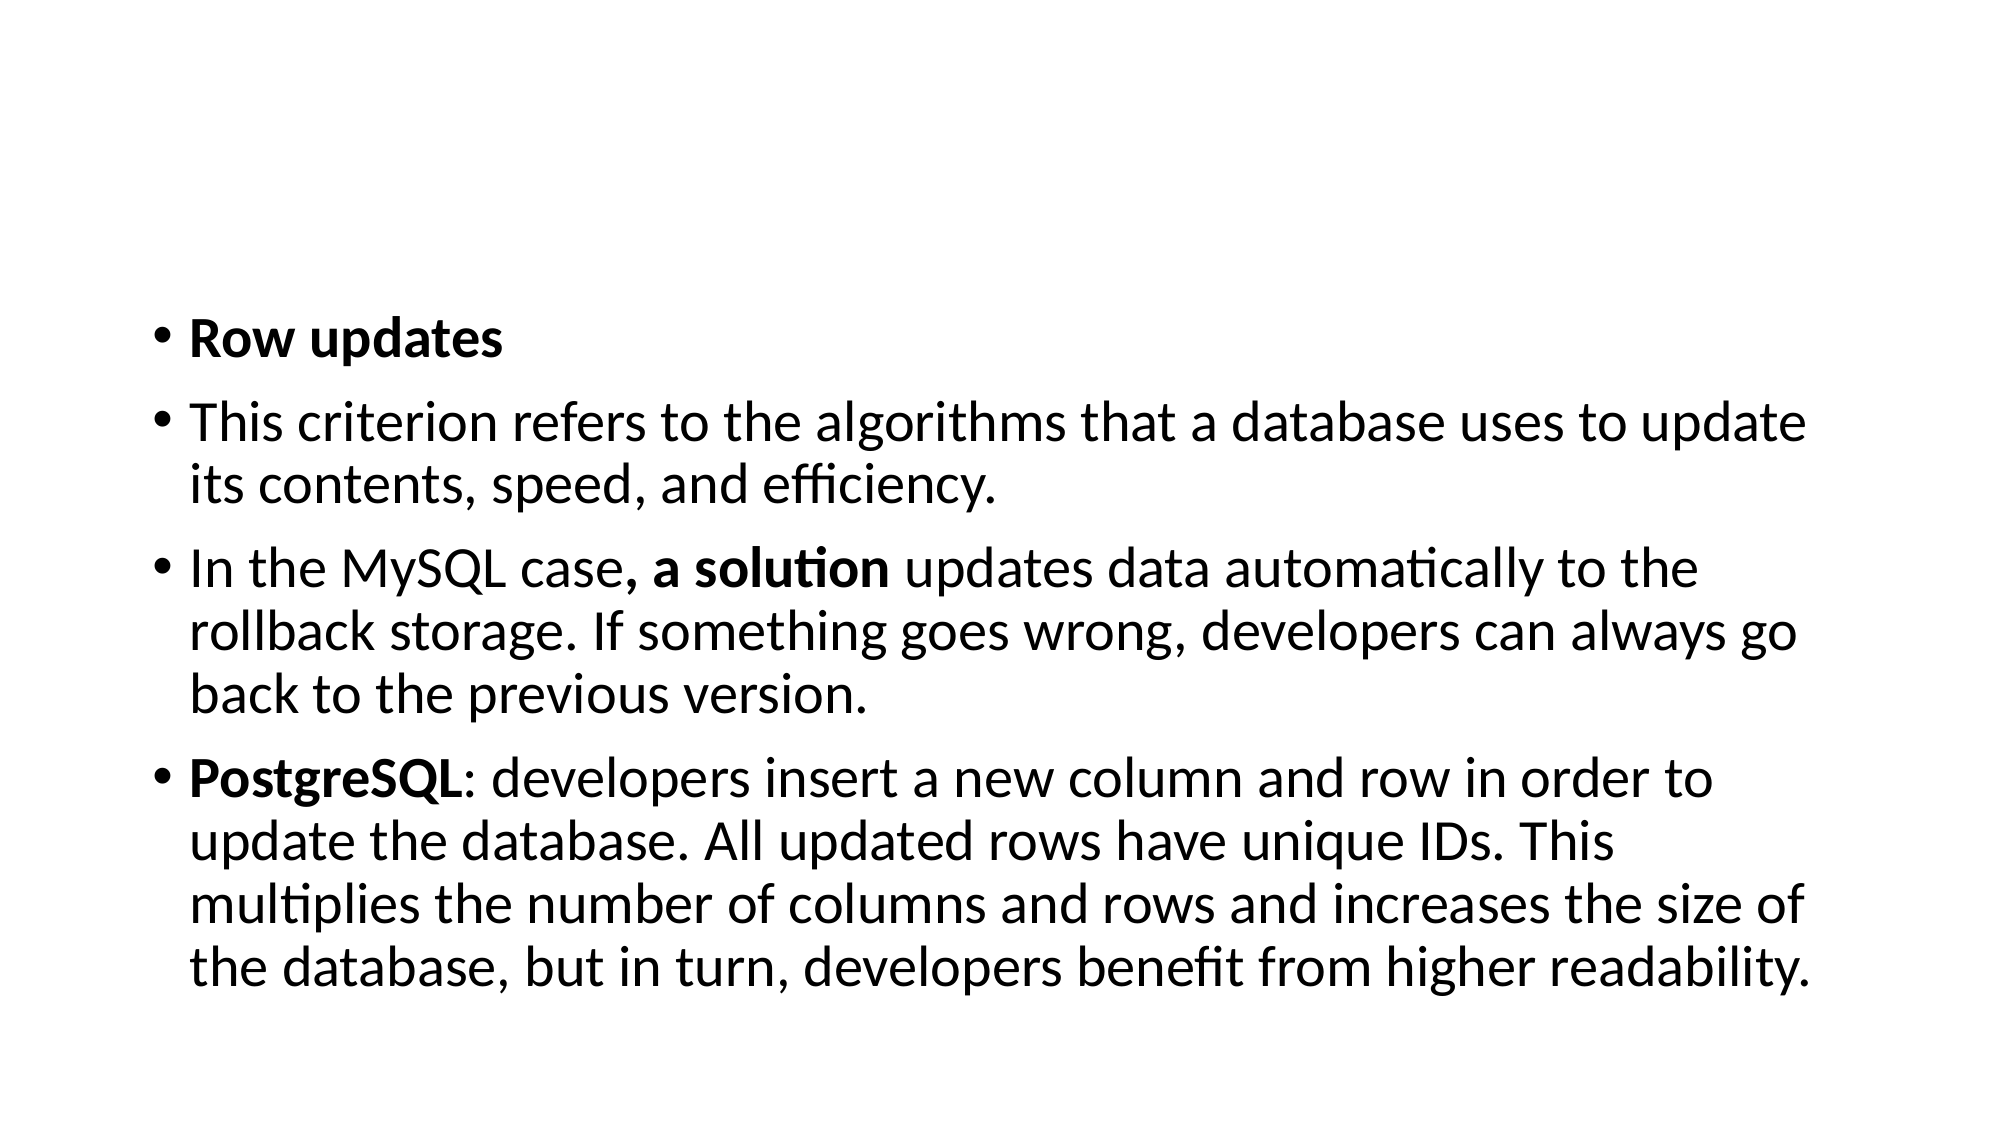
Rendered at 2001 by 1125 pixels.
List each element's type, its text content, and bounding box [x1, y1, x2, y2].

list Row updates This criterion refers to the algorithms that a database uses to update its contents, speed, and efficiency. In the MySQL case, a solution updates data automatically to the rollback storage. If something goes wrong, developers can always go back to the previous version. PostgreSQL: developers insert a new column and row in order to update the database. All updated rows have unique IDs. This multiplies the number of columns and rows and increases the size of the database, but in turn, developers benefit from higher readability. [137, 299, 1863, 1041]
